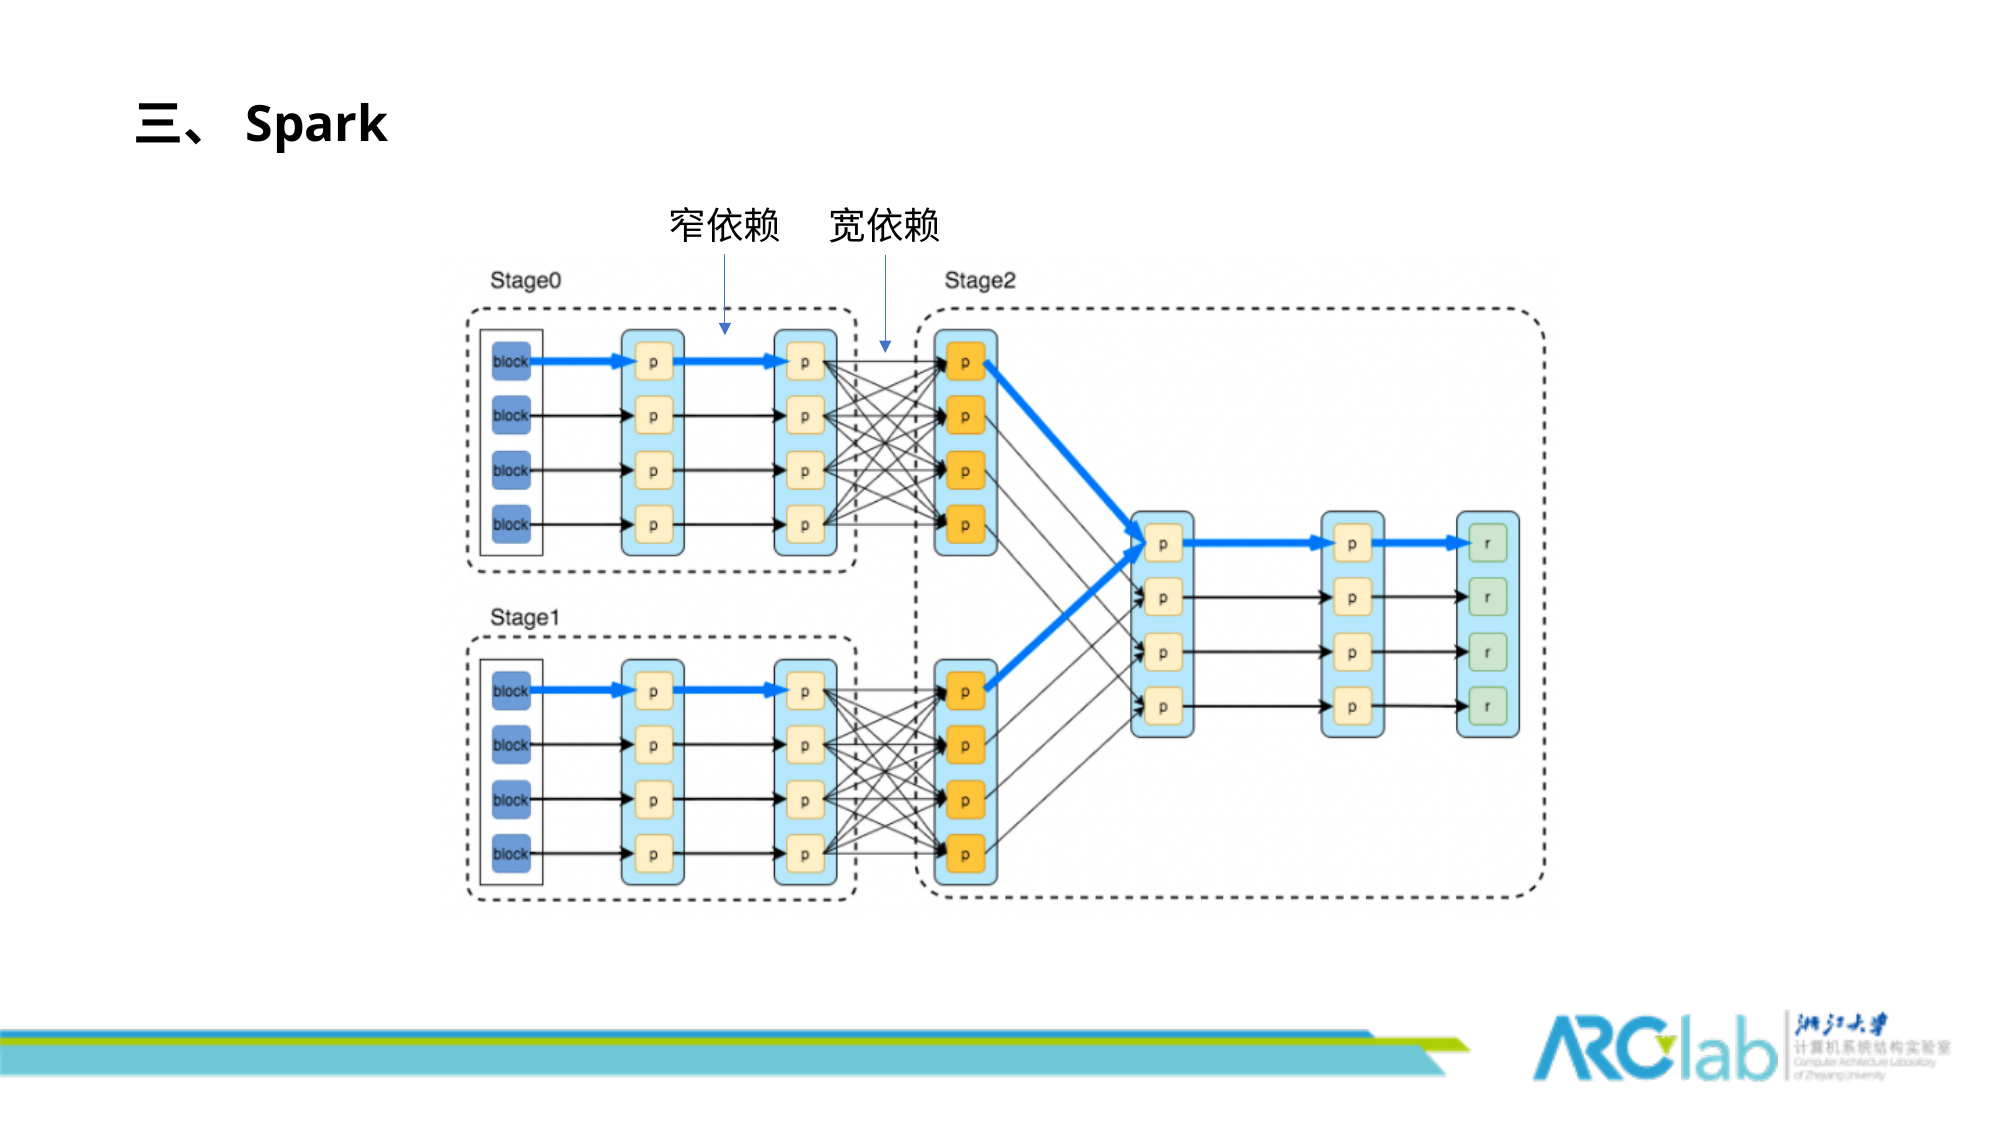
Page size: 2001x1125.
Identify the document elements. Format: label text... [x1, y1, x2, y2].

text_box 窄依赖 [653, 194, 797, 254]
text_box 宽依赖 [814, 194, 957, 254]
text_box 三、Spark [118, 83, 404, 159]
picture [0, 0, 2001, 1125]
